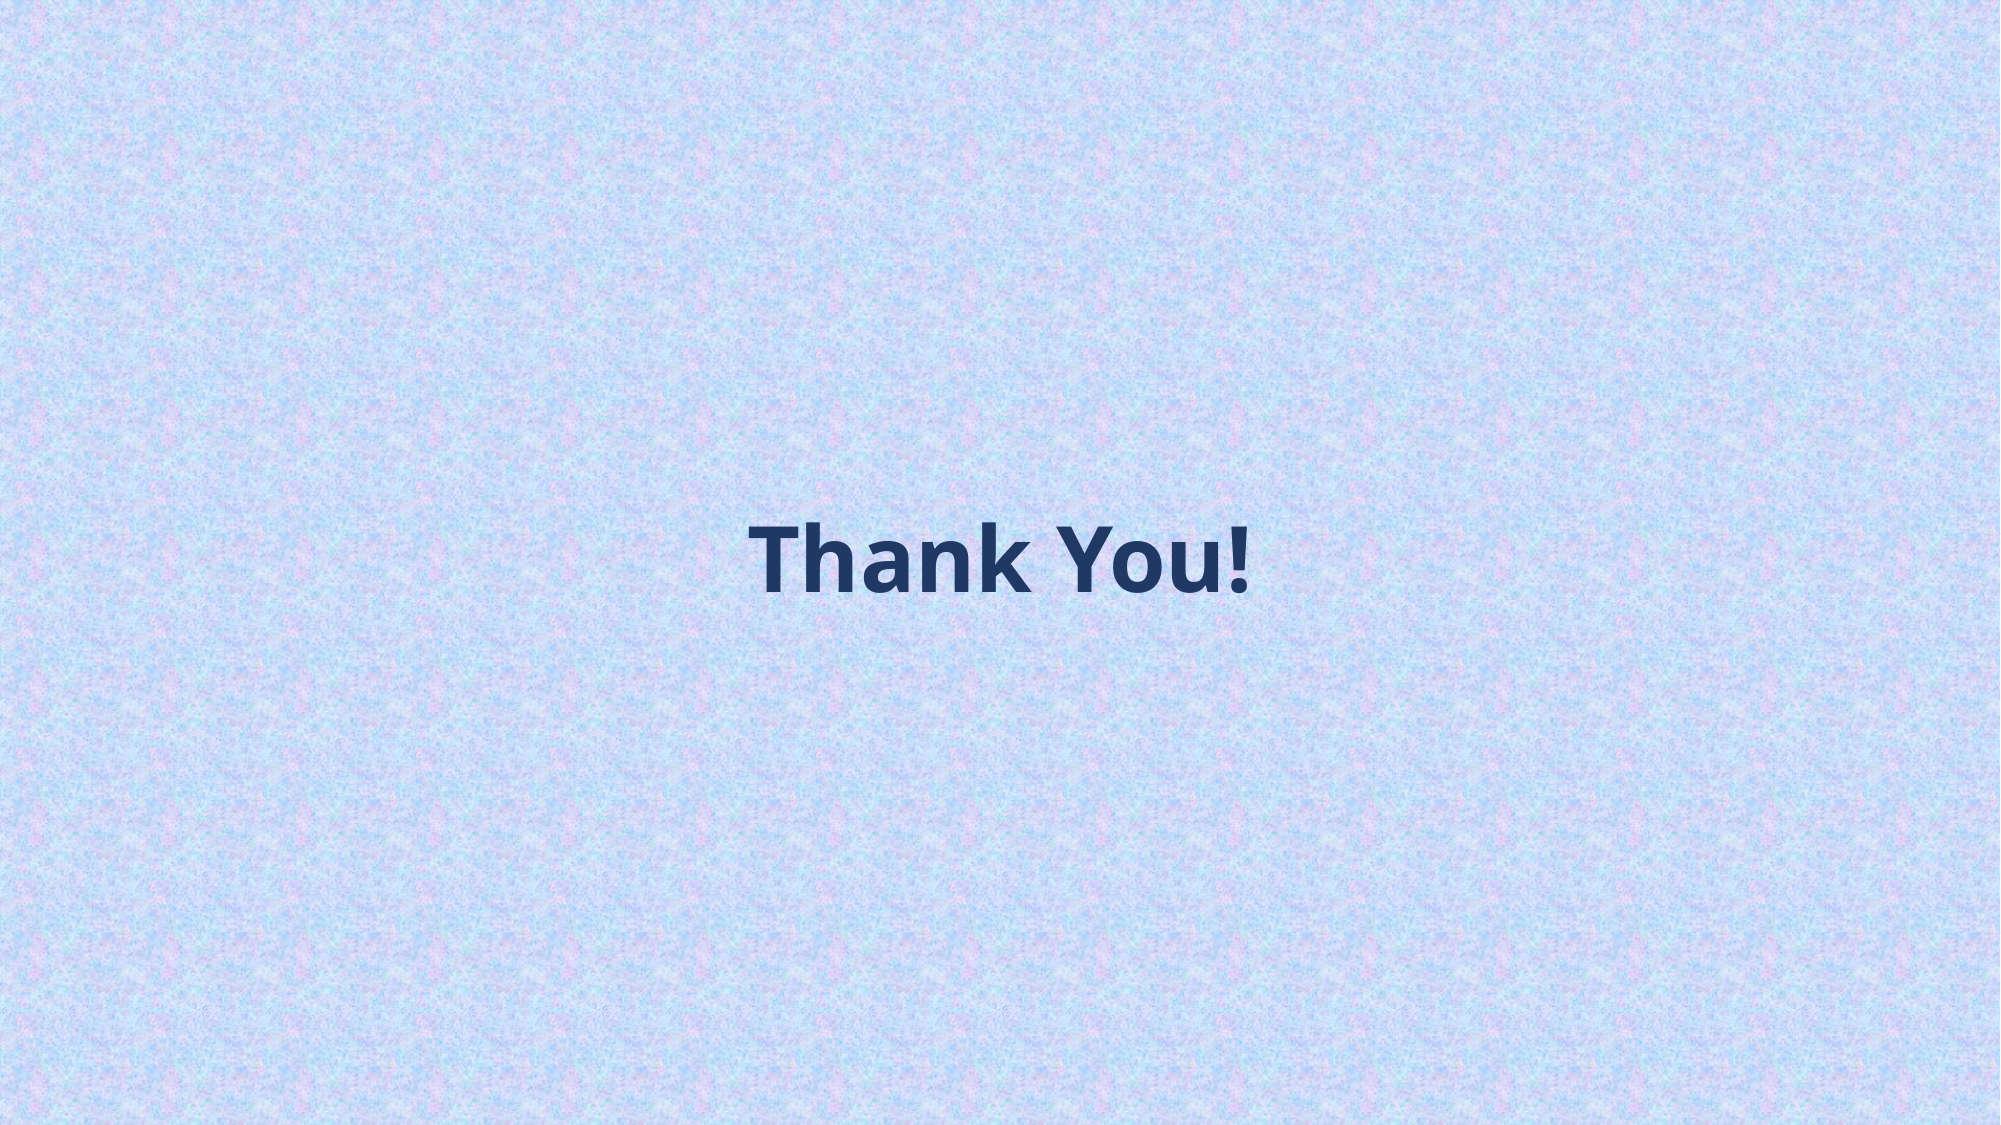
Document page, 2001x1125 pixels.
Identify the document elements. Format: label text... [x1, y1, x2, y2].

picture [0, 0, 2001, 1125]
title Thank You! [137, 453, 1863, 672]
